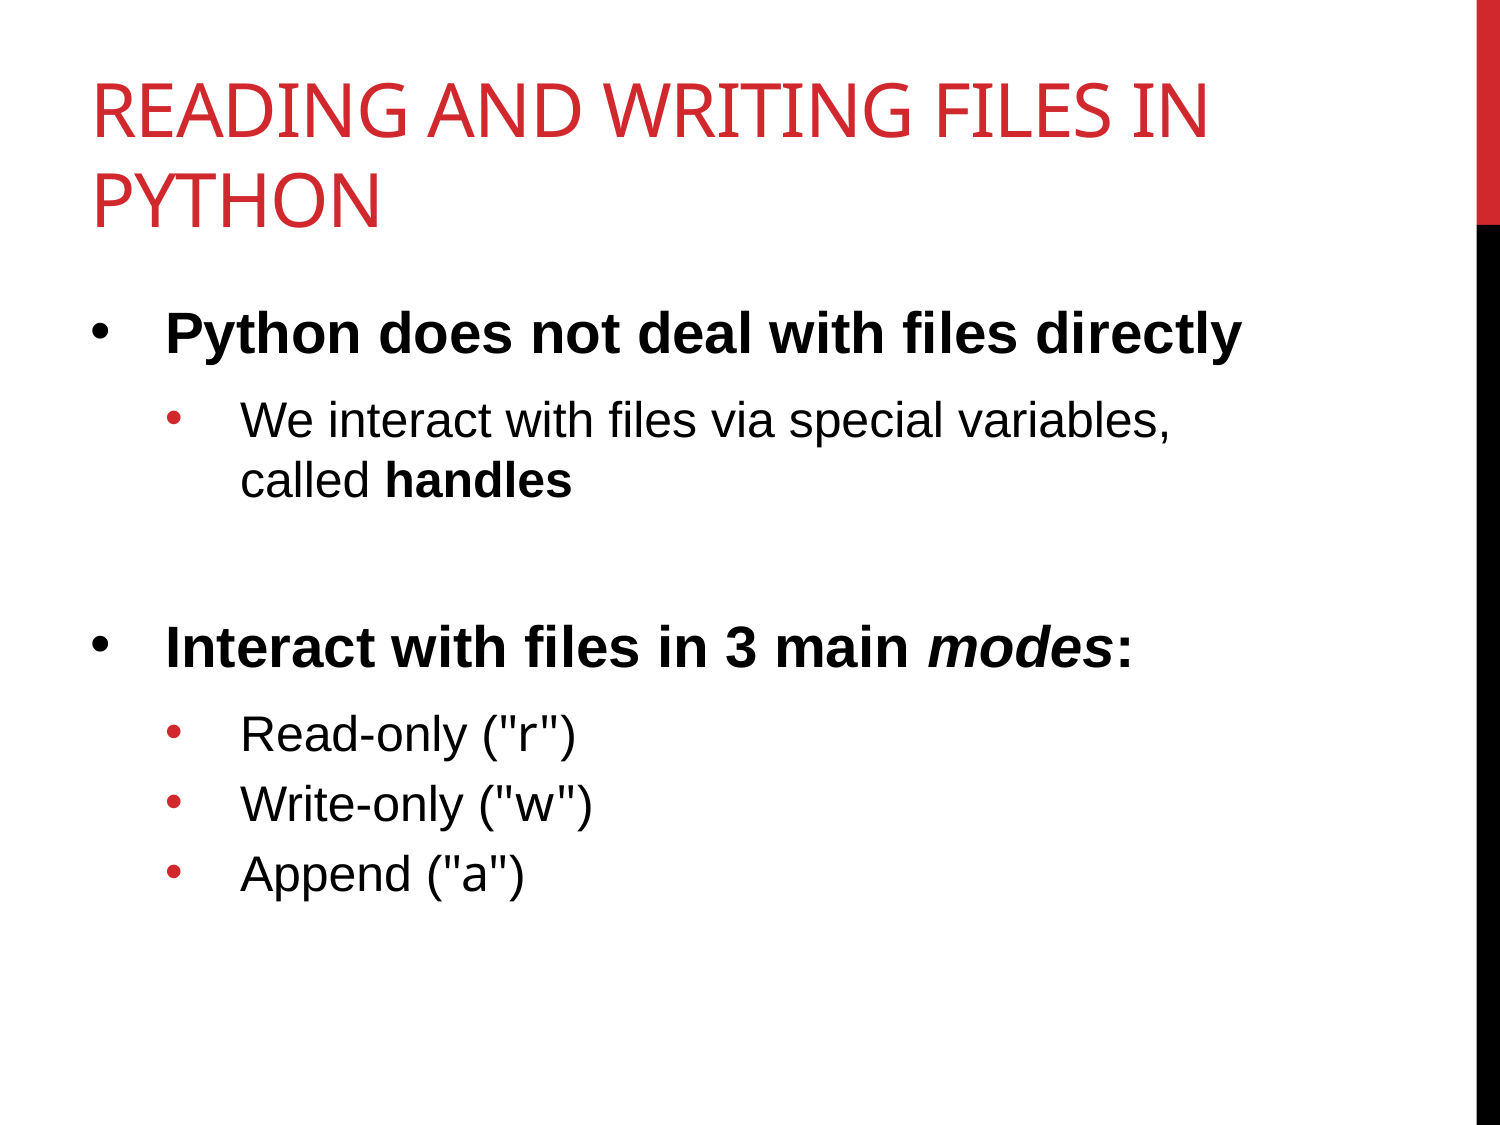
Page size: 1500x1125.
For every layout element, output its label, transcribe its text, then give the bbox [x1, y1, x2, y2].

title reading and writing files in python [75, 25, 1325, 250]
list Python does not deal with files directly We interact with files via special variables, called handles Interact with files in 3 main modes: Read-only ("r") Write-only ("w") Append ("a") [75, 287, 1325, 1005]
